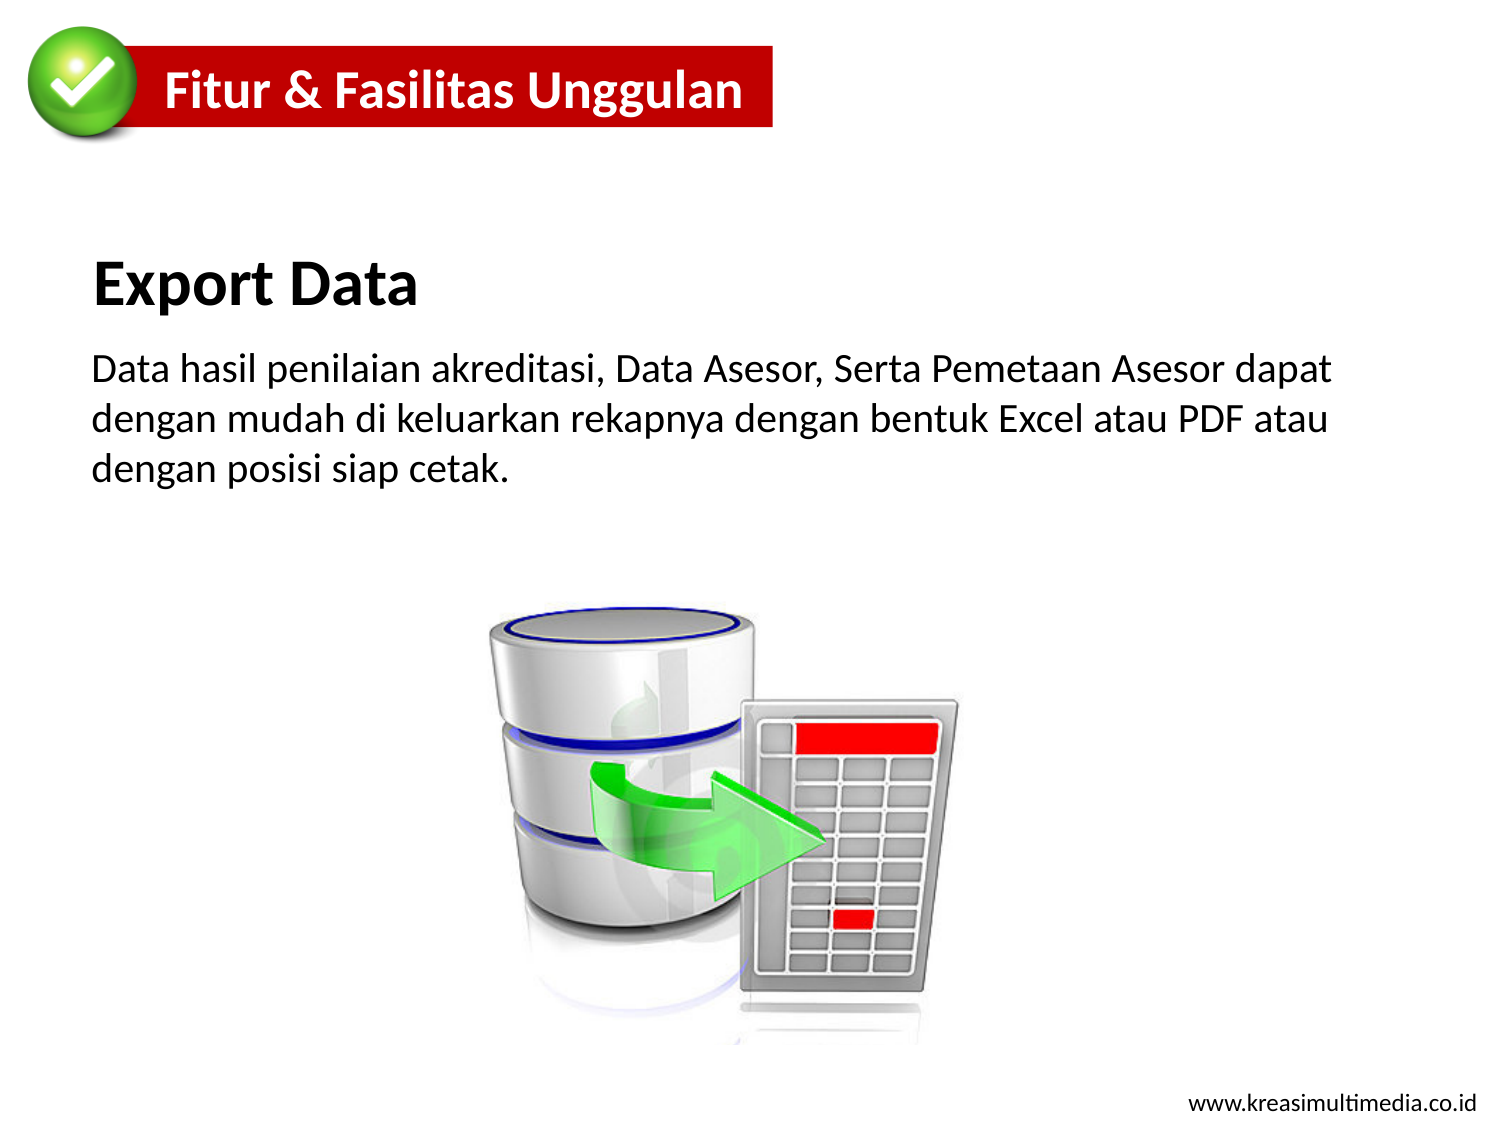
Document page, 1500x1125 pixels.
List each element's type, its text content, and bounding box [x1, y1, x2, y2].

picture [22, 26, 142, 145]
text_box Fitur & Fasilitas Unggulan [146, 45, 773, 128]
text_box www.kreasimultimedia.co.id [1173, 1079, 1493, 1125]
text_box Data hasil penilaian akreditasi, Data Asesor, Serta Pemetaan Asesor dapat dengan mudah di keluarkan rekapnya dengan bentuk Excel atau PDF atau dengan posisi siap cetak. [76, 333, 1447, 549]
picture [442, 545, 1009, 1045]
text_box Export Data [78, 231, 435, 326]
